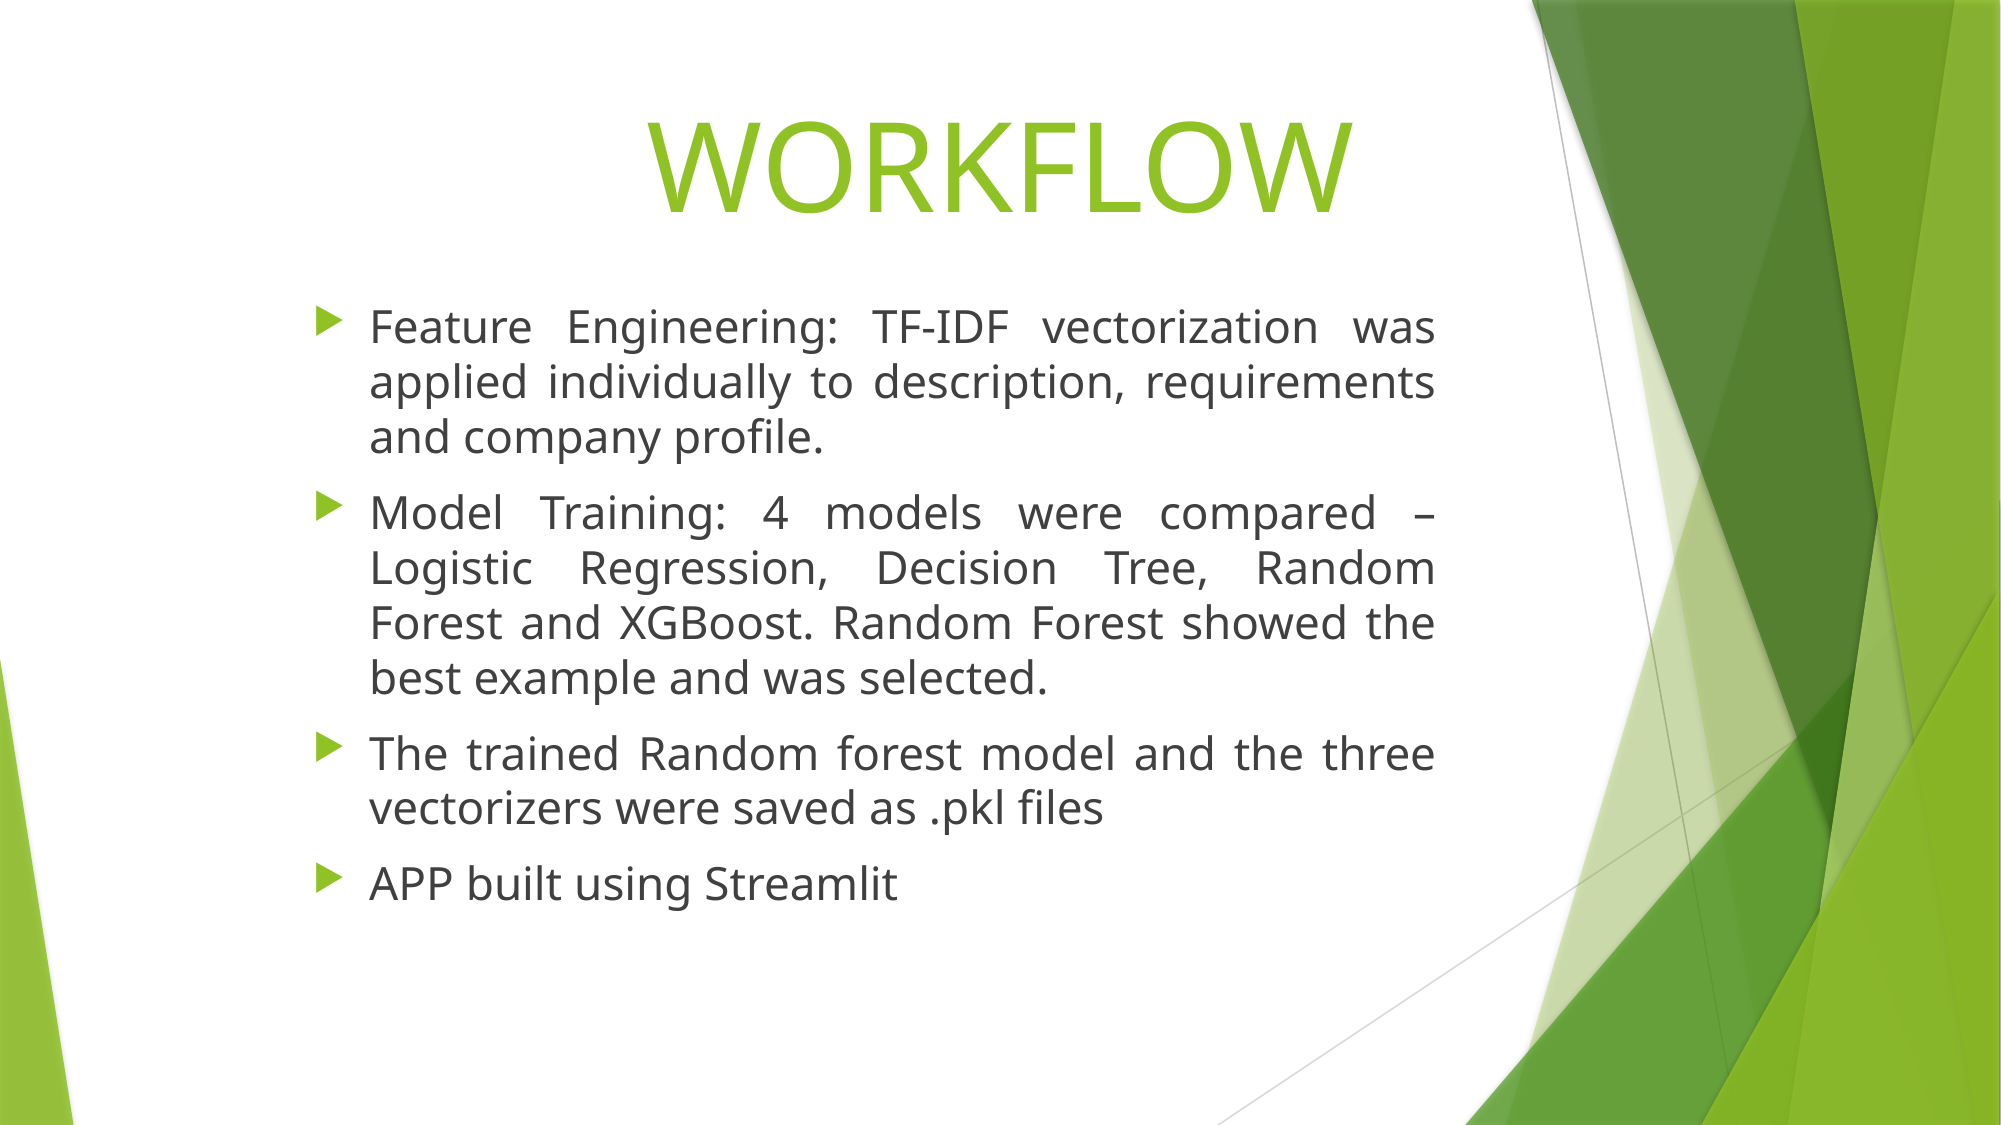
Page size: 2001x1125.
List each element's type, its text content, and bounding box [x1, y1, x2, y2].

title WORKFLOW [175, 79, 1826, 323]
list Feature Engineering: TF-IDF vectorization was applied individually to description, requirements and company profile. Model Training: 4 models were compared – Logistic Regression, Decision Tree, Random Forest and XGBoost. Random Forest showed the best example and was selected. The trained Random forest model and the three vectorizers were saved as .pkl files APP built using Streamlit [297, 290, 1452, 983]
